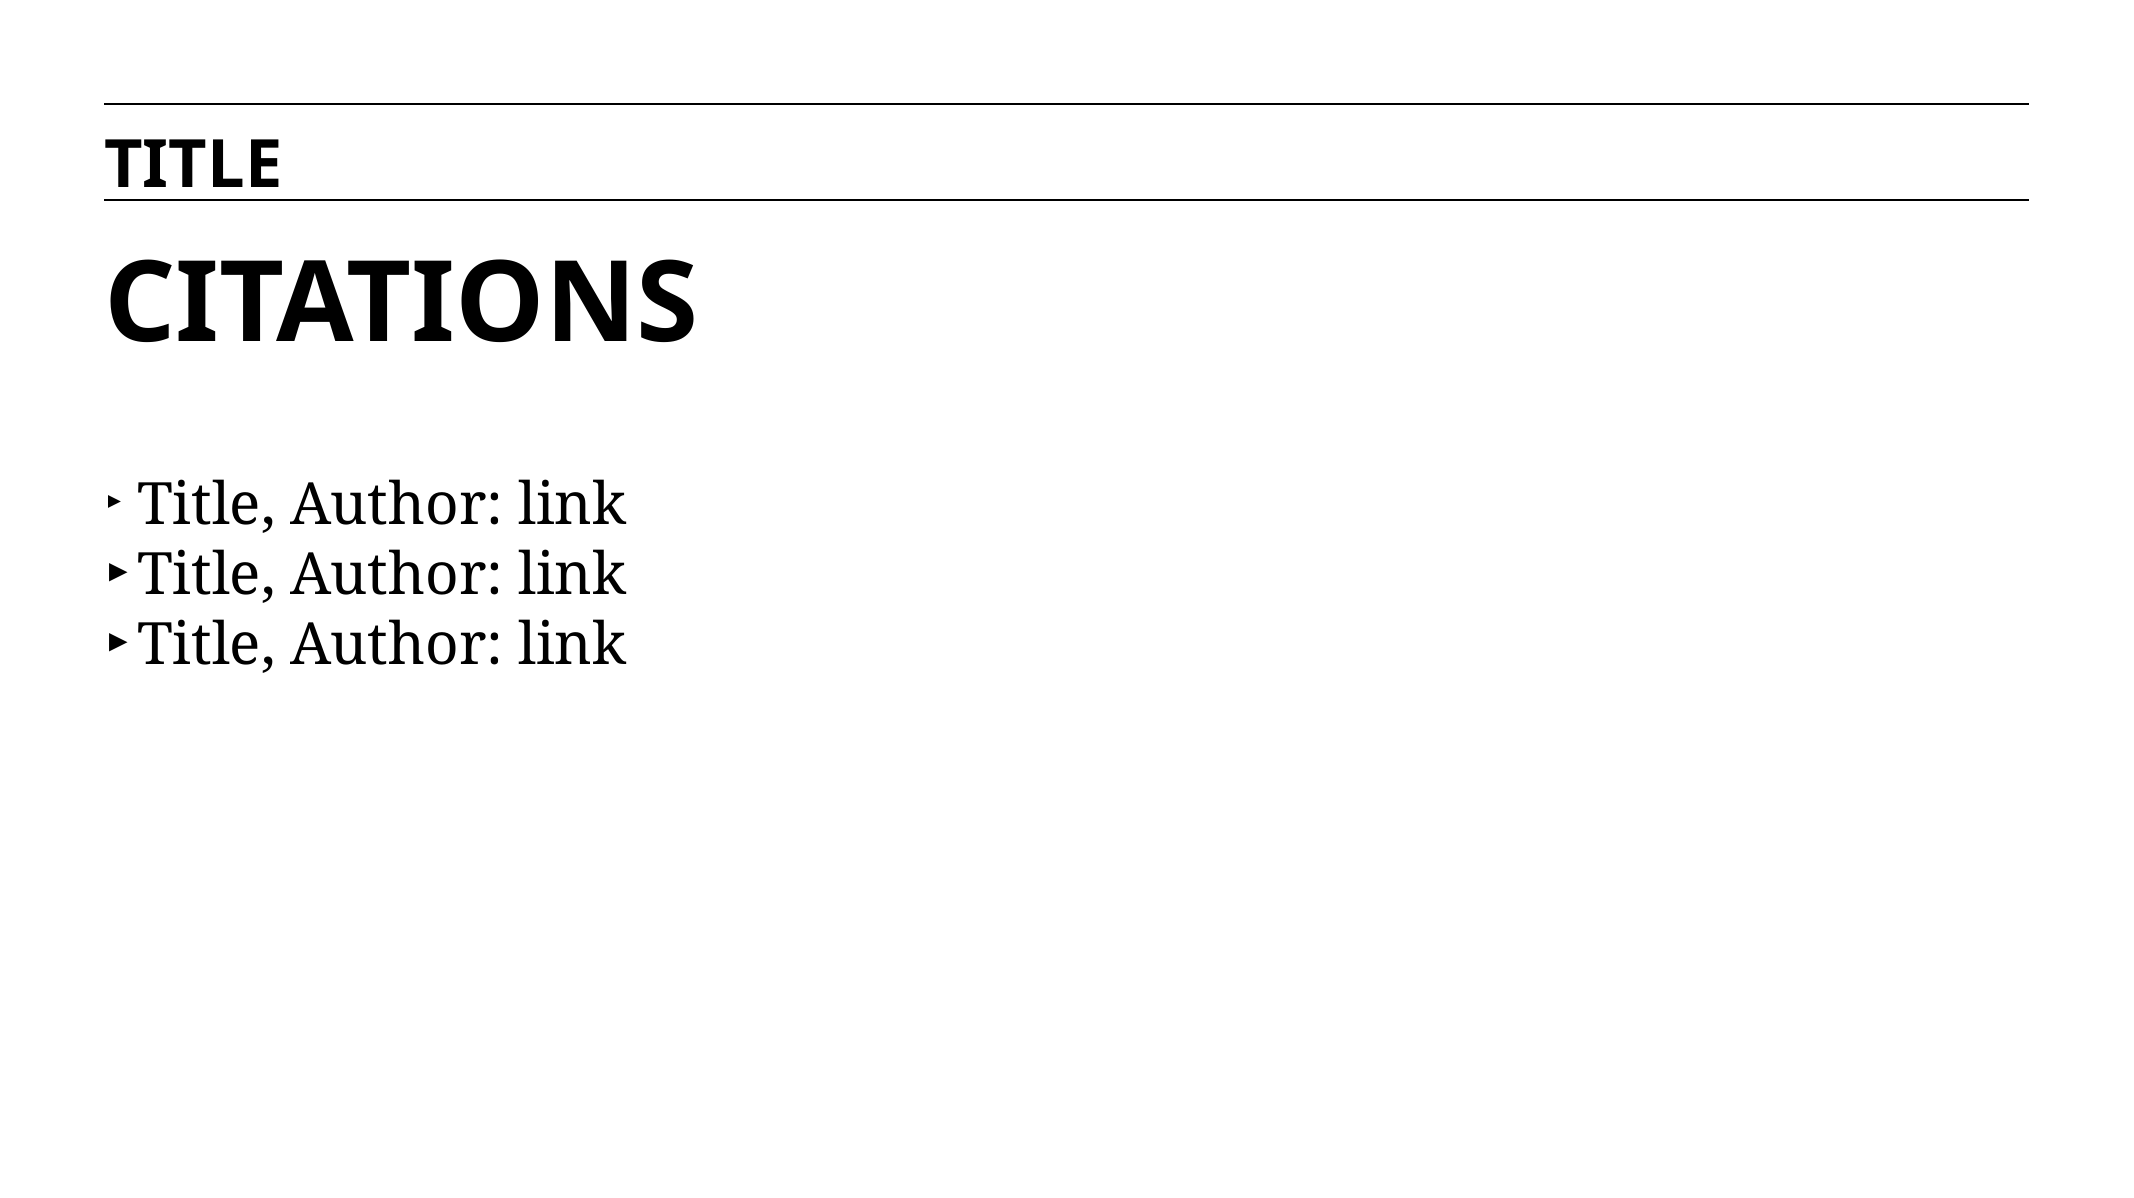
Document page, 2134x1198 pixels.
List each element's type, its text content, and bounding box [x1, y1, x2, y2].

text_box TITLE [104, 120, 1371, 192]
list Title, Author: link Title, Author: link Title, Author: link [103, 395, 2029, 1021]
title CITATIONS [103, 241, 2030, 359]
